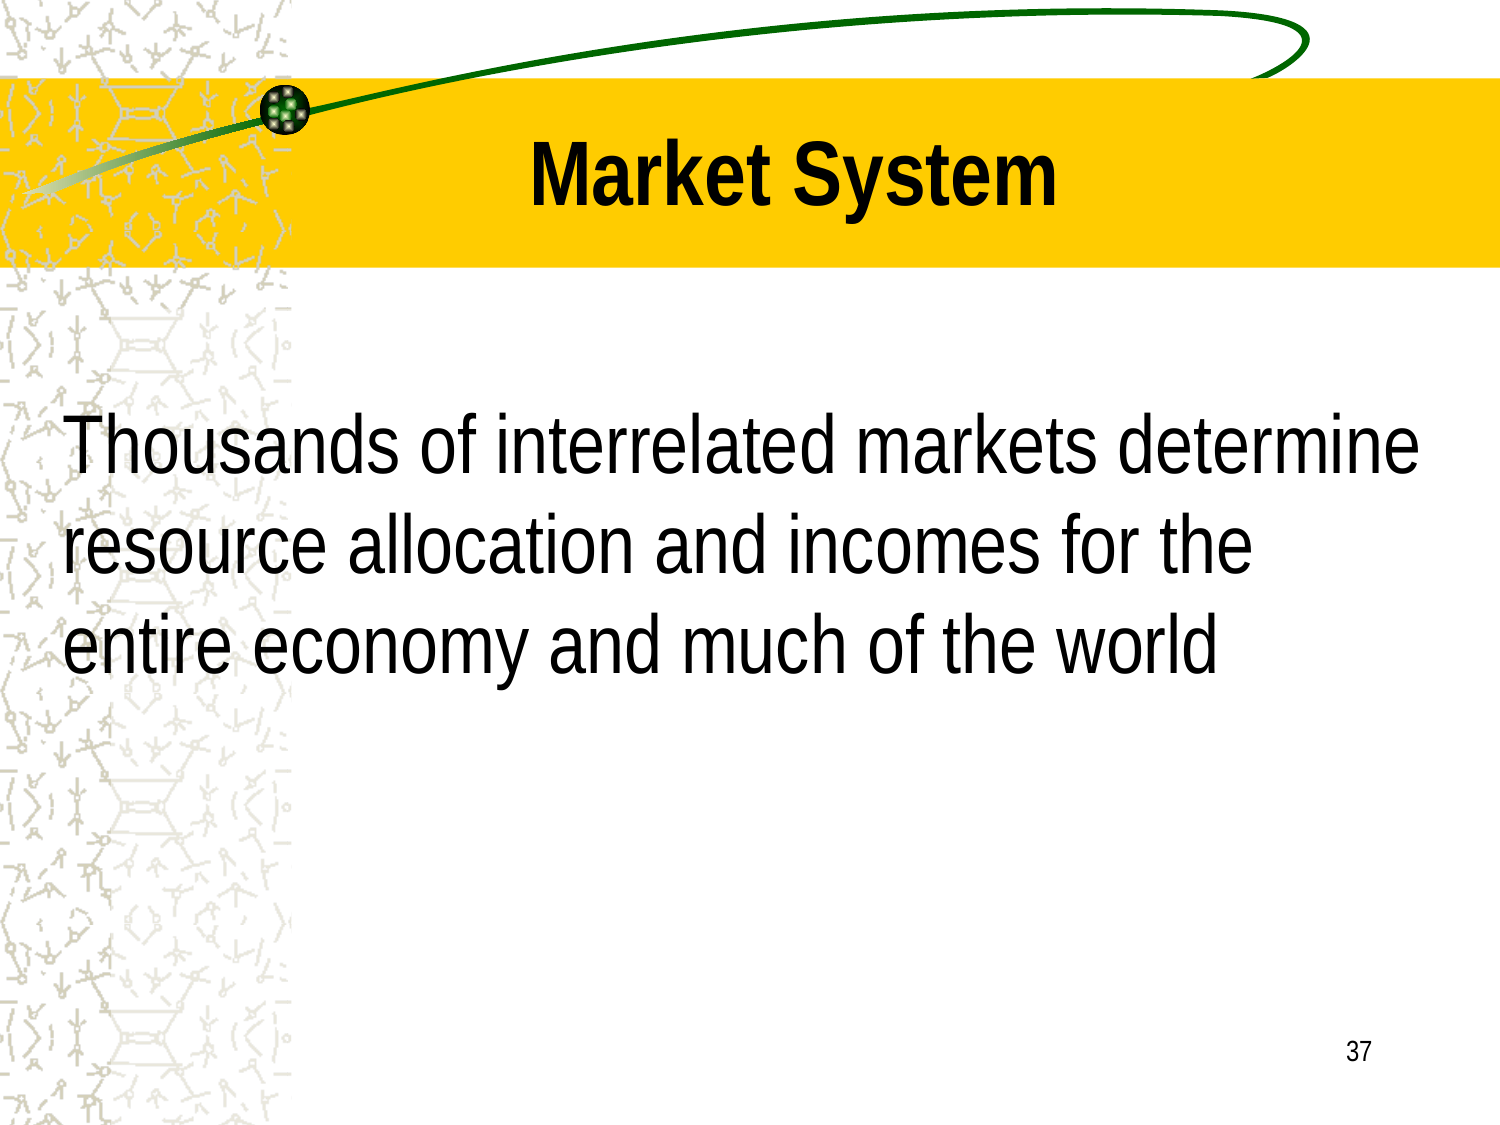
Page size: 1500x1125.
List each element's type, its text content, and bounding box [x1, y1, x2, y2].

picture [0, 0, 292, 1125]
title Market System [124, 74, 1465, 263]
text_box Thousands of interrelated markets determine resource allocation and incomes for the entire economy and much of the world [47, 382, 1450, 698]
slide_number 37 [1074, 1025, 1388, 1100]
